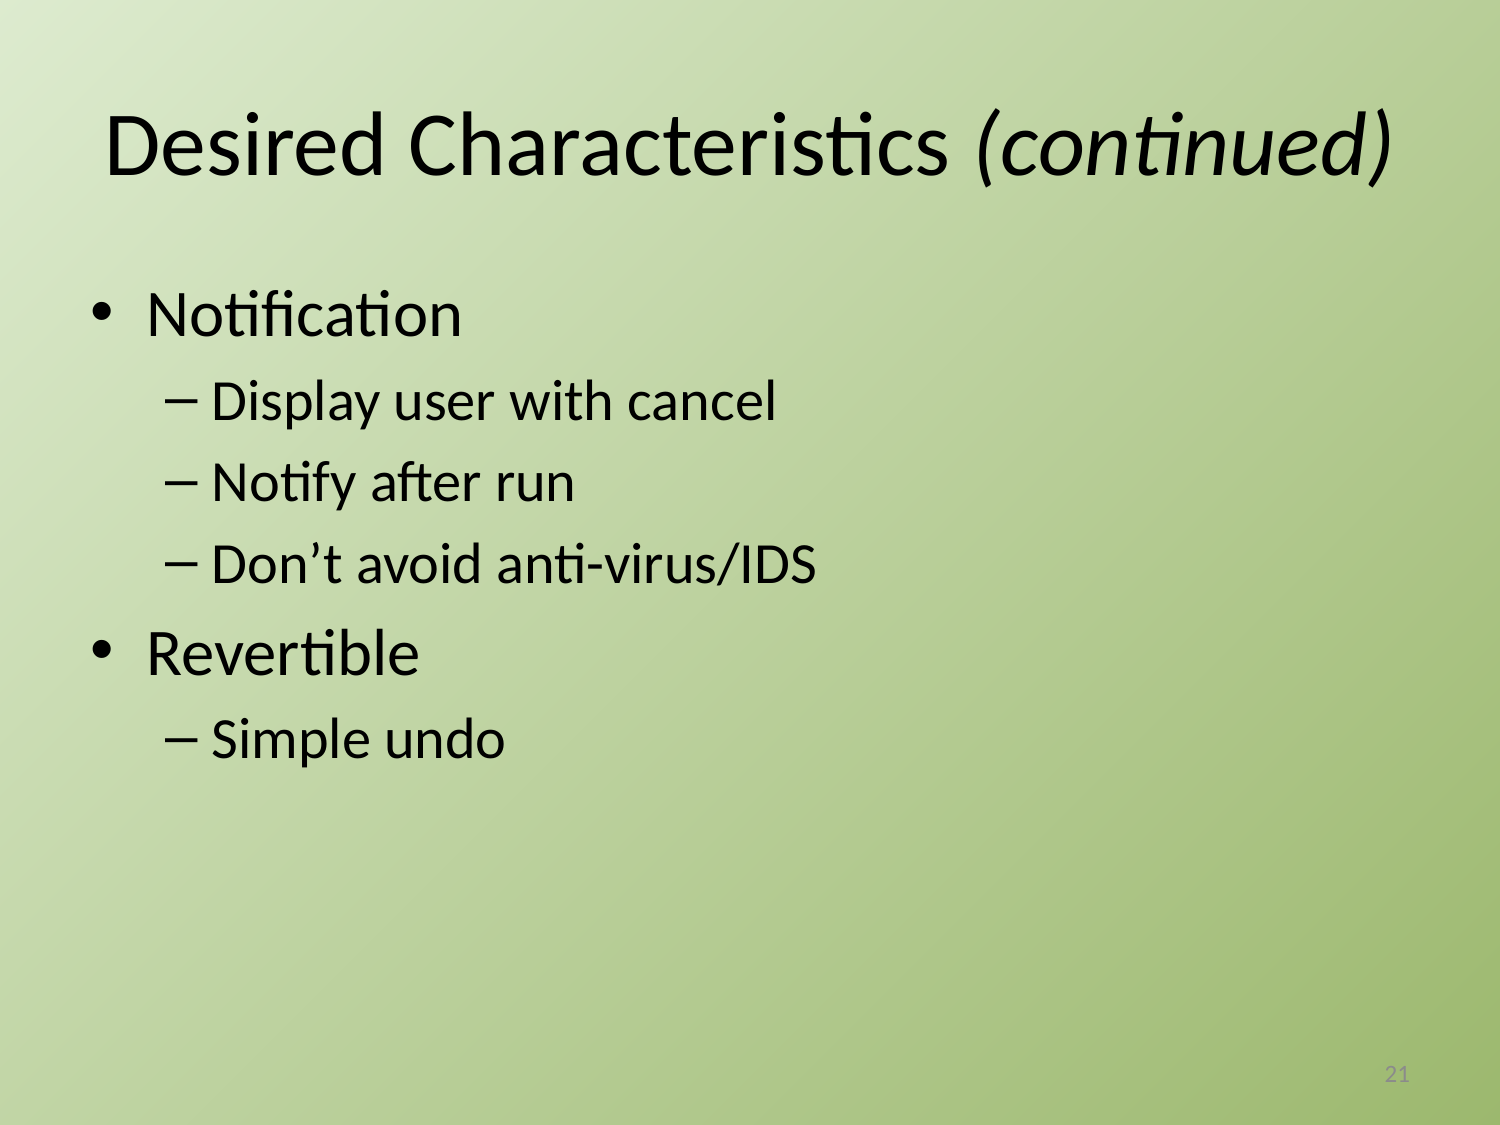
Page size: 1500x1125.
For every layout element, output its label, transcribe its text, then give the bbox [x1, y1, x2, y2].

slide_number 21 [1074, 1042, 1425, 1103]
list Notification Display user with cancel Notify after run Don’t avoid anti-virus/IDS Revertible Simple undo [75, 262, 1425, 1005]
title Desired Characteristics (continued) [75, 45, 1425, 233]
